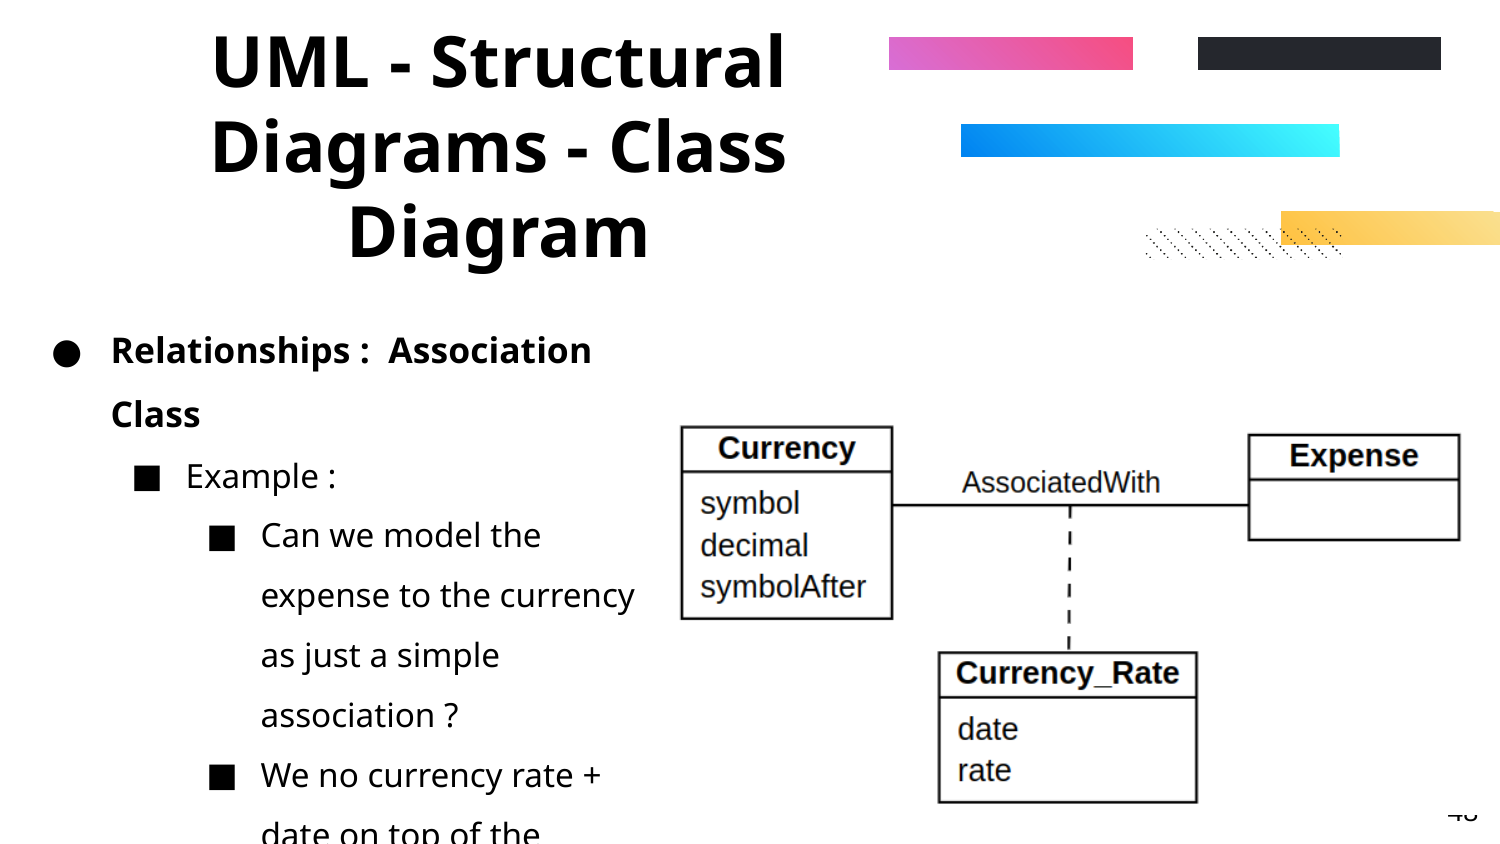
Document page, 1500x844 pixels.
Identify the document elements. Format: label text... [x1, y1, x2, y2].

picture [671, 419, 1480, 816]
slide_number ‹#› [1403, 779, 1494, 844]
picture [1144, 228, 1343, 260]
subtitle Relationships : Association Class Example : Can we model the expense to the currency as just a simple association ? We no currency rate + date on top of the association [20, 292, 688, 789]
title UML - Structural Diagrams - Class Diagram [39, 37, 959, 251]
